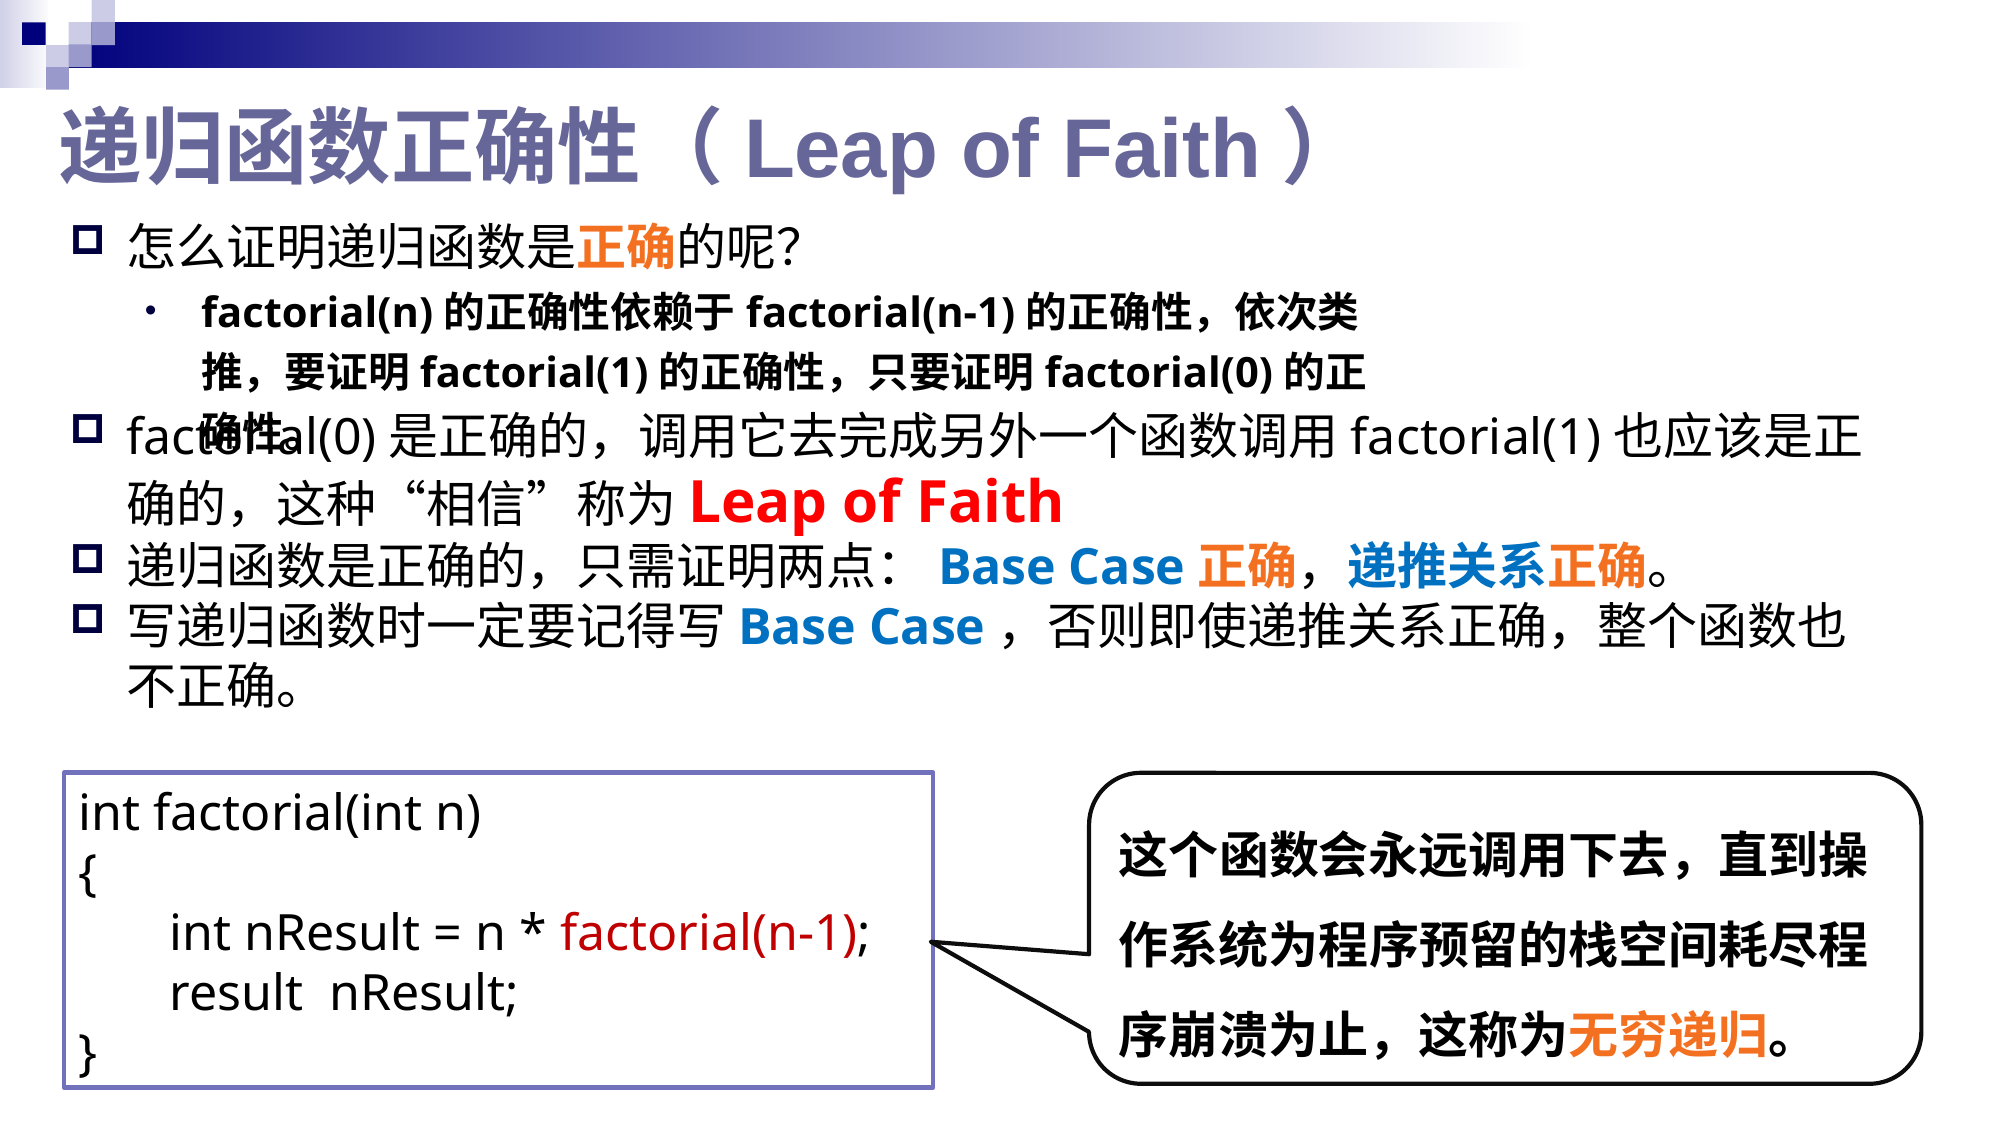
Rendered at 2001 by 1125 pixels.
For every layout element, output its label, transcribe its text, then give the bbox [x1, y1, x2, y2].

text_box int factorial(int n) { int nResult = n * factorial(n-1); result nResult; } [64, 772, 934, 1088]
text_box 递归函数正确性（Leap of Faith） [43, 79, 1512, 208]
text_box 这个函数会永远调用下去，直到操作系统为程序预留的栈空间耗尽程序崩溃为止，这称为无穷递归。 [928, 770, 1924, 1086]
text_box 怎么证明递归函数是正确的呢？ factorial(n)的正确性依赖于factorial(n-1)的正确性，依次类推，要证明factorial(1)的正确性，只要证明factorial(0)的正确性。 [55, 195, 1389, 396]
text_box factorial(0)是正确的，调用它去完成另外一个函数调用factorial(1)也应该是正确的，这种“相信”称为Leap of Faith 递归函数是正确的，只需证明两点：Base Case正确，递推关系正确。 写递归函数时一定要记得写Base Case，否则即使递推关系正确，整个函数也不正确。 [55, 396, 1879, 740]
